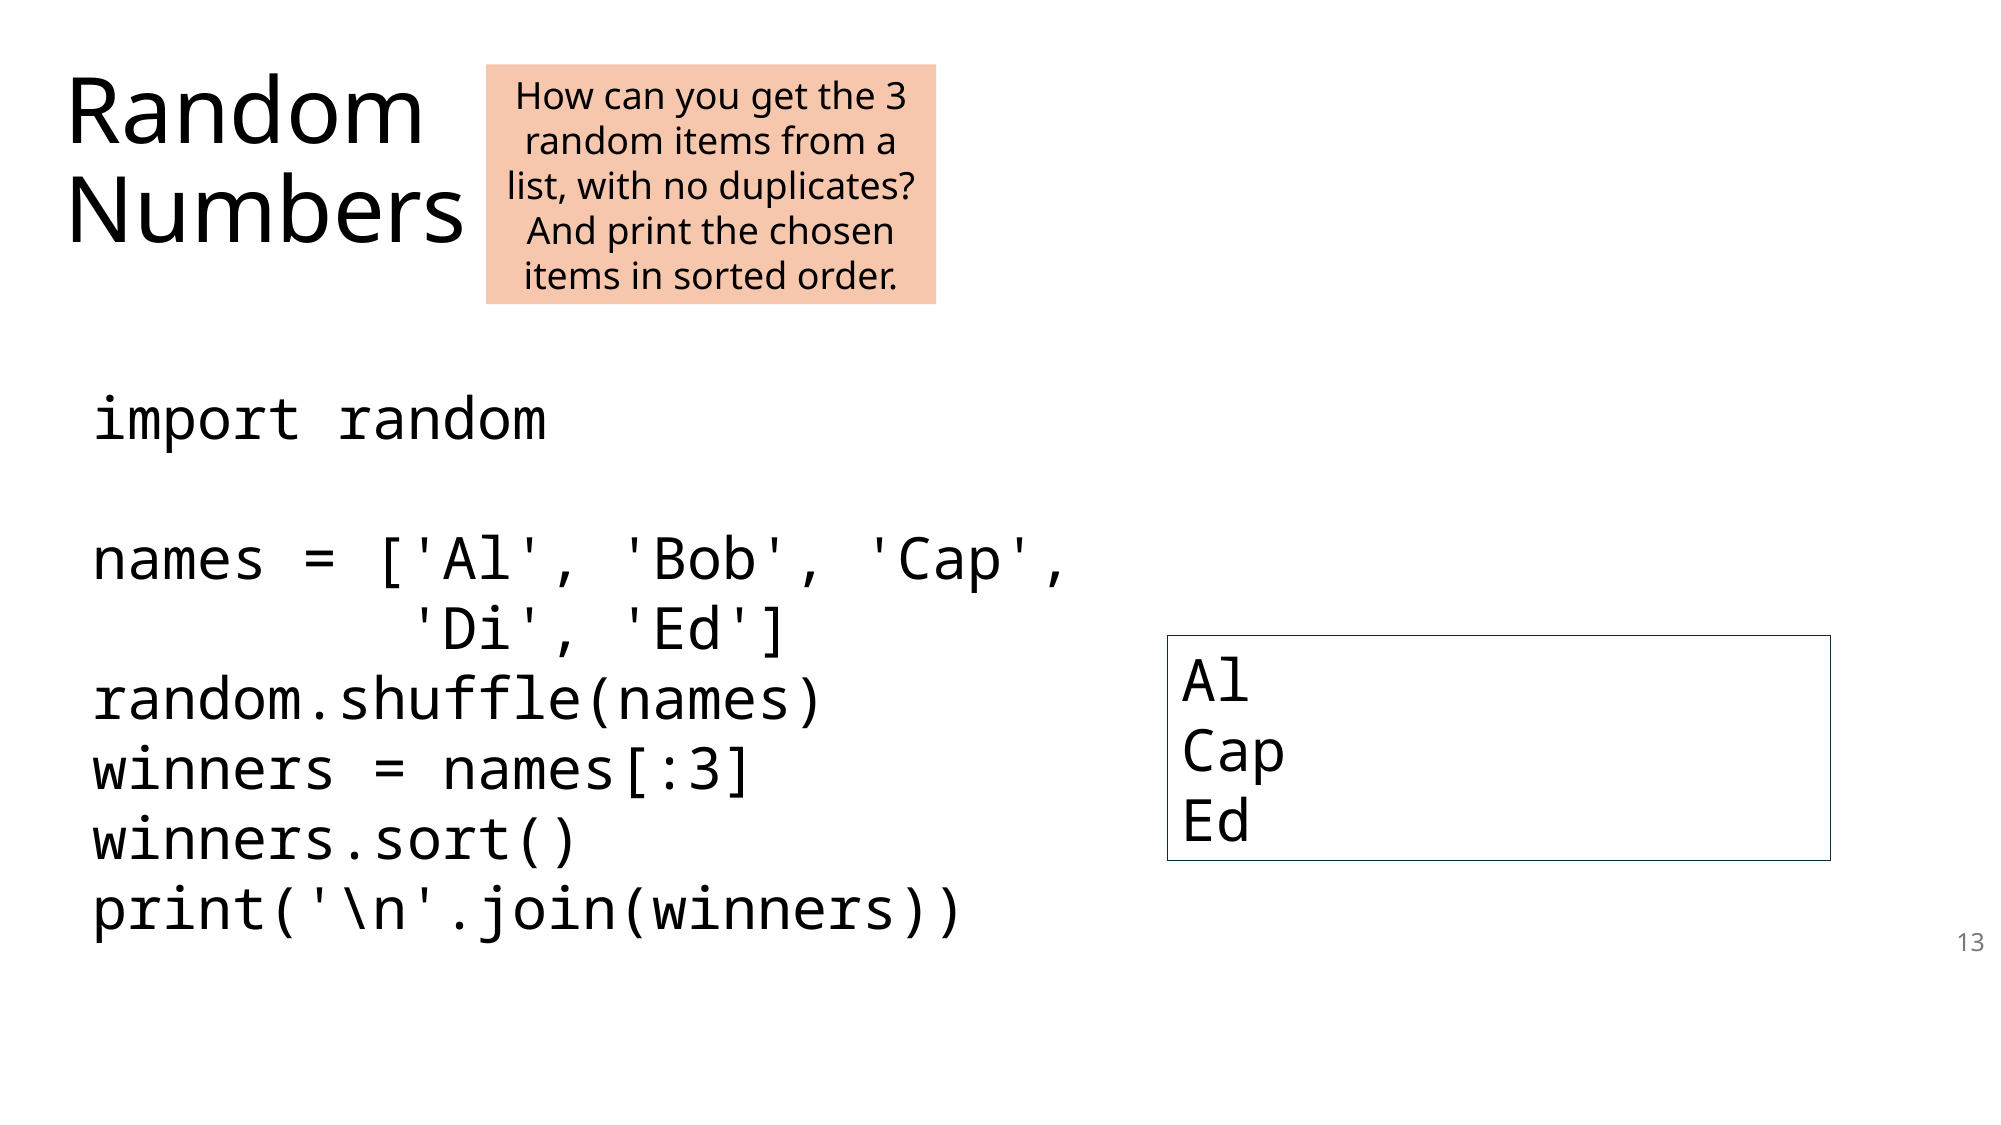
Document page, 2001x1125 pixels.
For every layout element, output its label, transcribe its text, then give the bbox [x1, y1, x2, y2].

text_box How can you get the 3 random items from a list, with no duplicates? And print the chosen items in sorted order. [486, 64, 937, 305]
title Random Numbers [49, 54, 592, 272]
text_box Al Cap Ed [1167, 635, 1831, 861]
text_box import random names = ['Al', 'Bob', 'Cap', 'Di', 'Ed'] random.shuffle(names) winners = names[:3] winners.sort() print('\n'.join(winners)) [77, 373, 1192, 1019]
slide_number 13 [1550, 913, 2000, 974]
